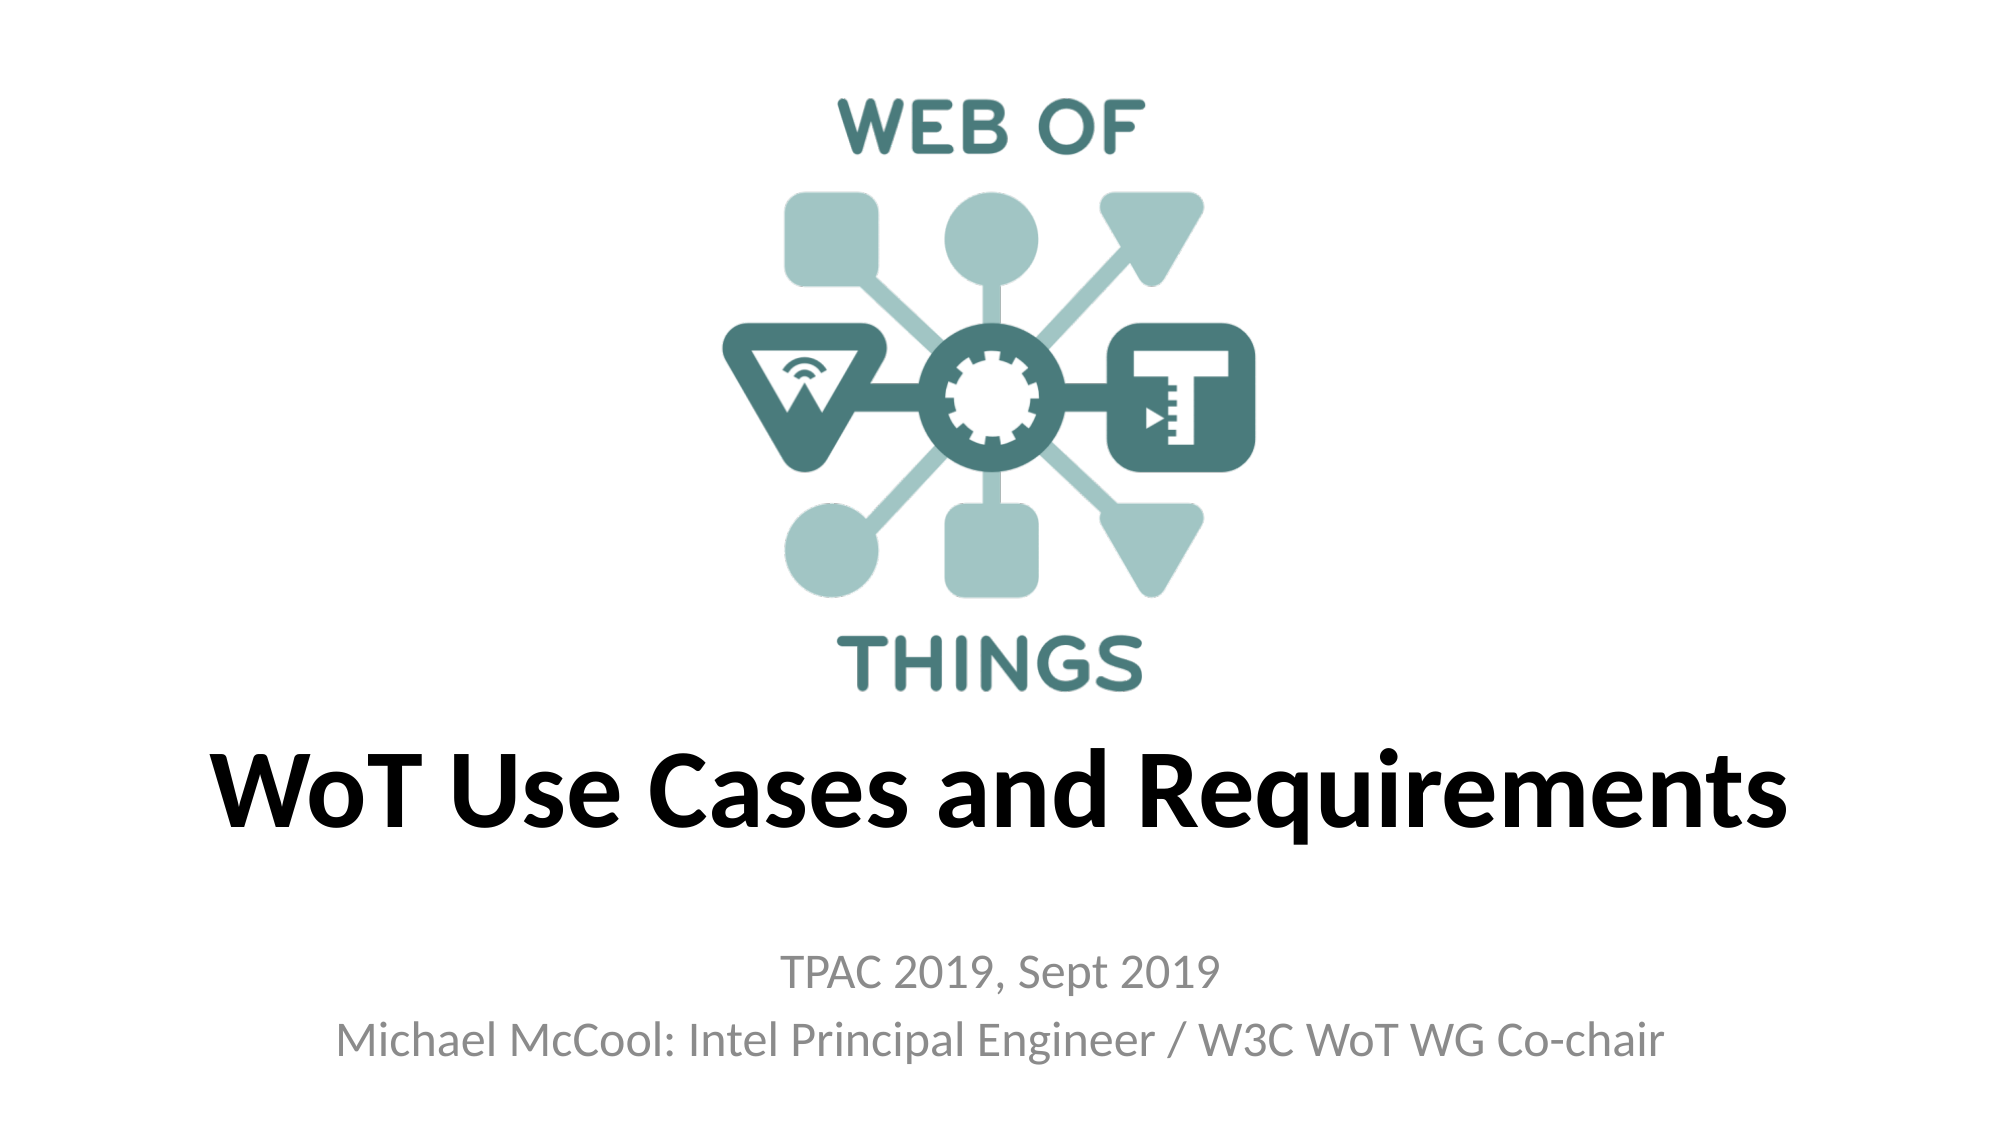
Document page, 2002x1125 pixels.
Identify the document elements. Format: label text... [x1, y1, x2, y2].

subtitle TPAC 2019, Sept 2019 Michael McCool: Intel Principal Engineer / W3C WoT WG Co-chair [126, 928, 1875, 1078]
picture [693, 46, 1273, 733]
title WoT Use Cases and Requirements [150, 662, 1851, 904]
